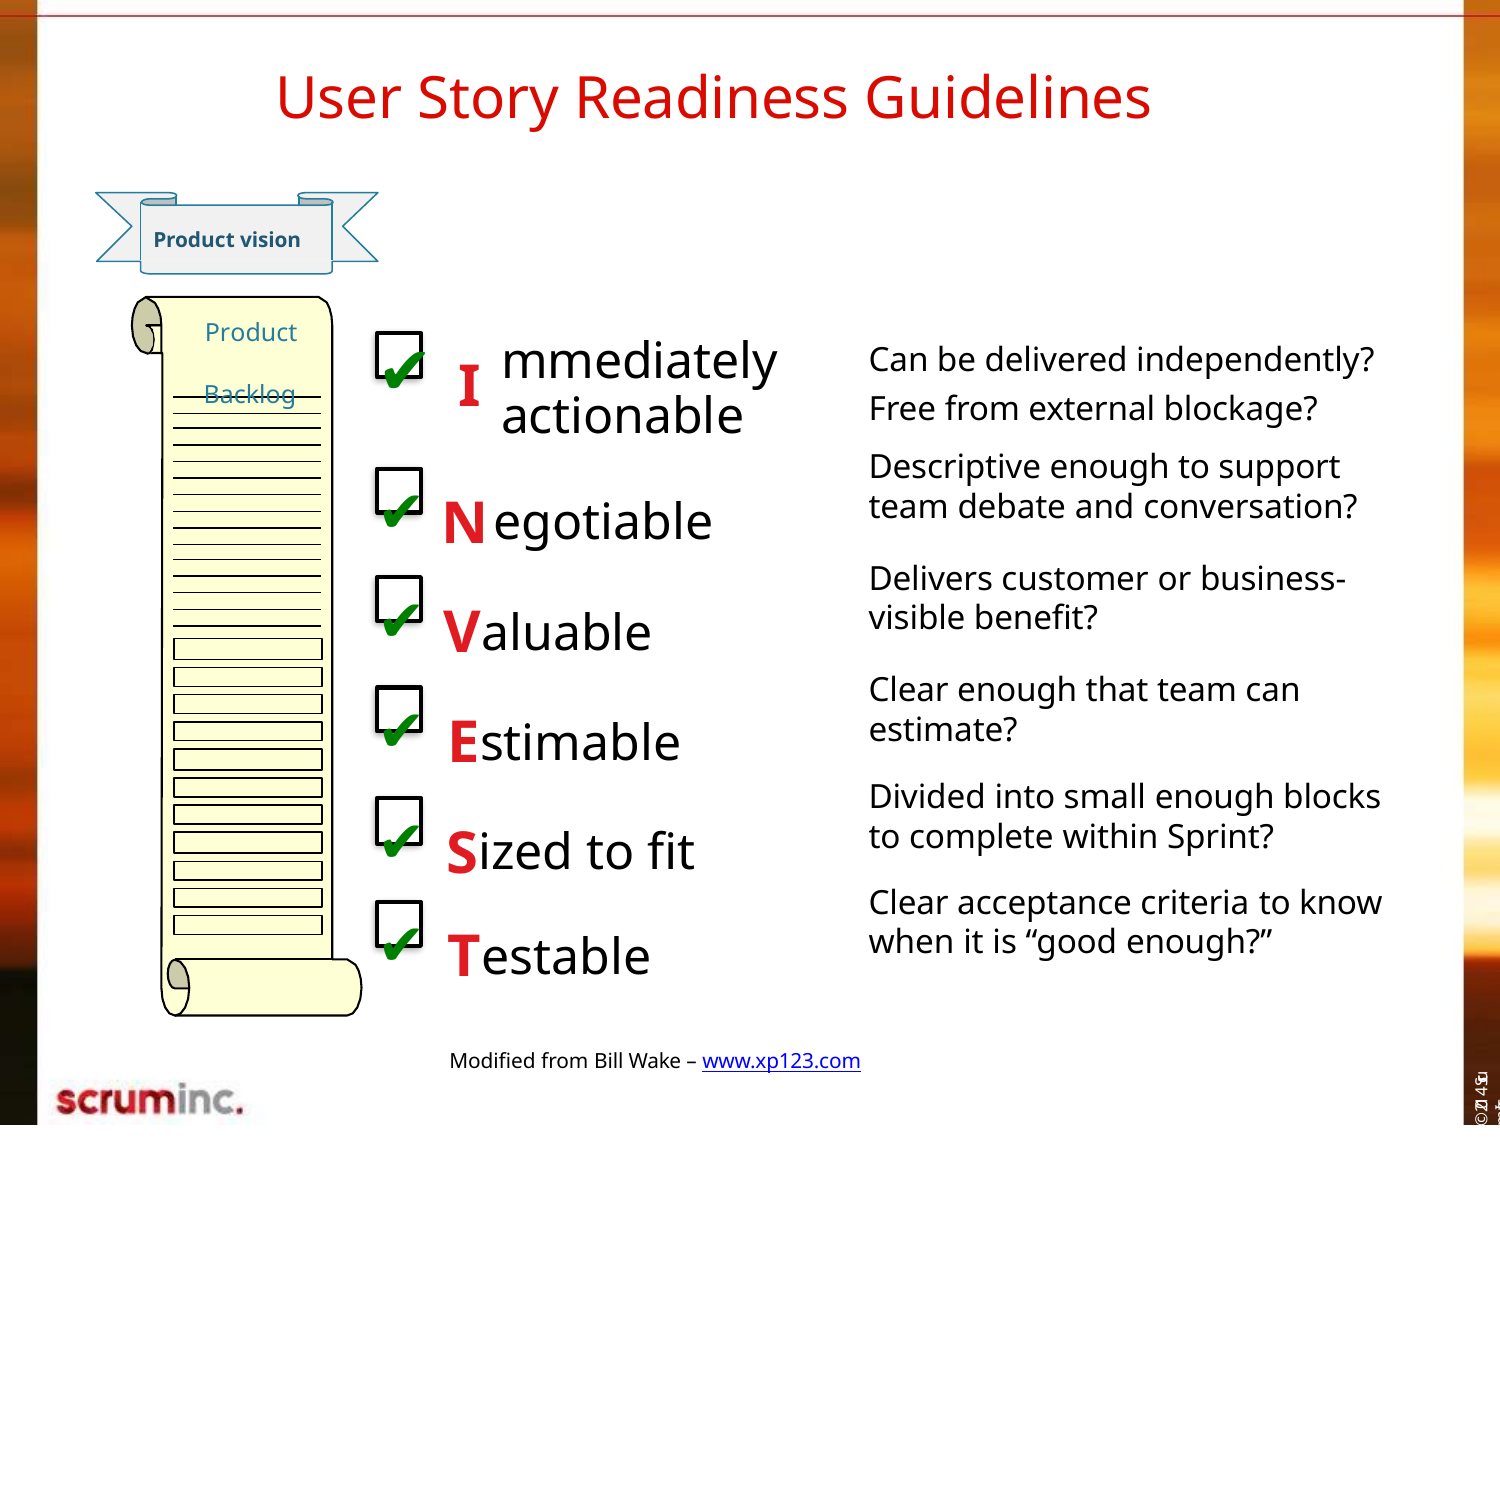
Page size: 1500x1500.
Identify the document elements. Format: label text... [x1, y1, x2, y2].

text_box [367, 463, 431, 959]
text_box ©2014ScrumInc. [1470, 1067, 1496, 1129]
text_box ✔ I [384, 292, 506, 419]
text_box ✔ Negotiable [435, 437, 749, 560]
text_box ✔ Sized to fit [435, 767, 747, 890]
text_box Modified from Bill Wake – www.xp123.com [447, 1045, 901, 1077]
text_box ✔ Testable [371, 872, 680, 995]
text_box actionable [499, 381, 760, 444]
text_box ✔ Estimable [435, 658, 723, 767]
text_box Can be delivered independently? Free from external blockage? Descriptive enough to support team debate and conversation? Delivers customer or business- visible benefit? Clear enough that team can estimate? Divided into small enough blocks to complete within Sprint? Clear acceptance criteria to know when it is “good enough?” [866, 326, 1430, 961]
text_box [172, 327, 431, 936]
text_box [130, 635, 363, 1018]
title User Story Readiness Guidelines [273, 58, 1227, 312]
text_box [94, 191, 380, 628]
picture [0, 0, 1500, 1125]
text_box ✔ Valuable [435, 548, 690, 658]
text_box mmediately [499, 326, 798, 389]
